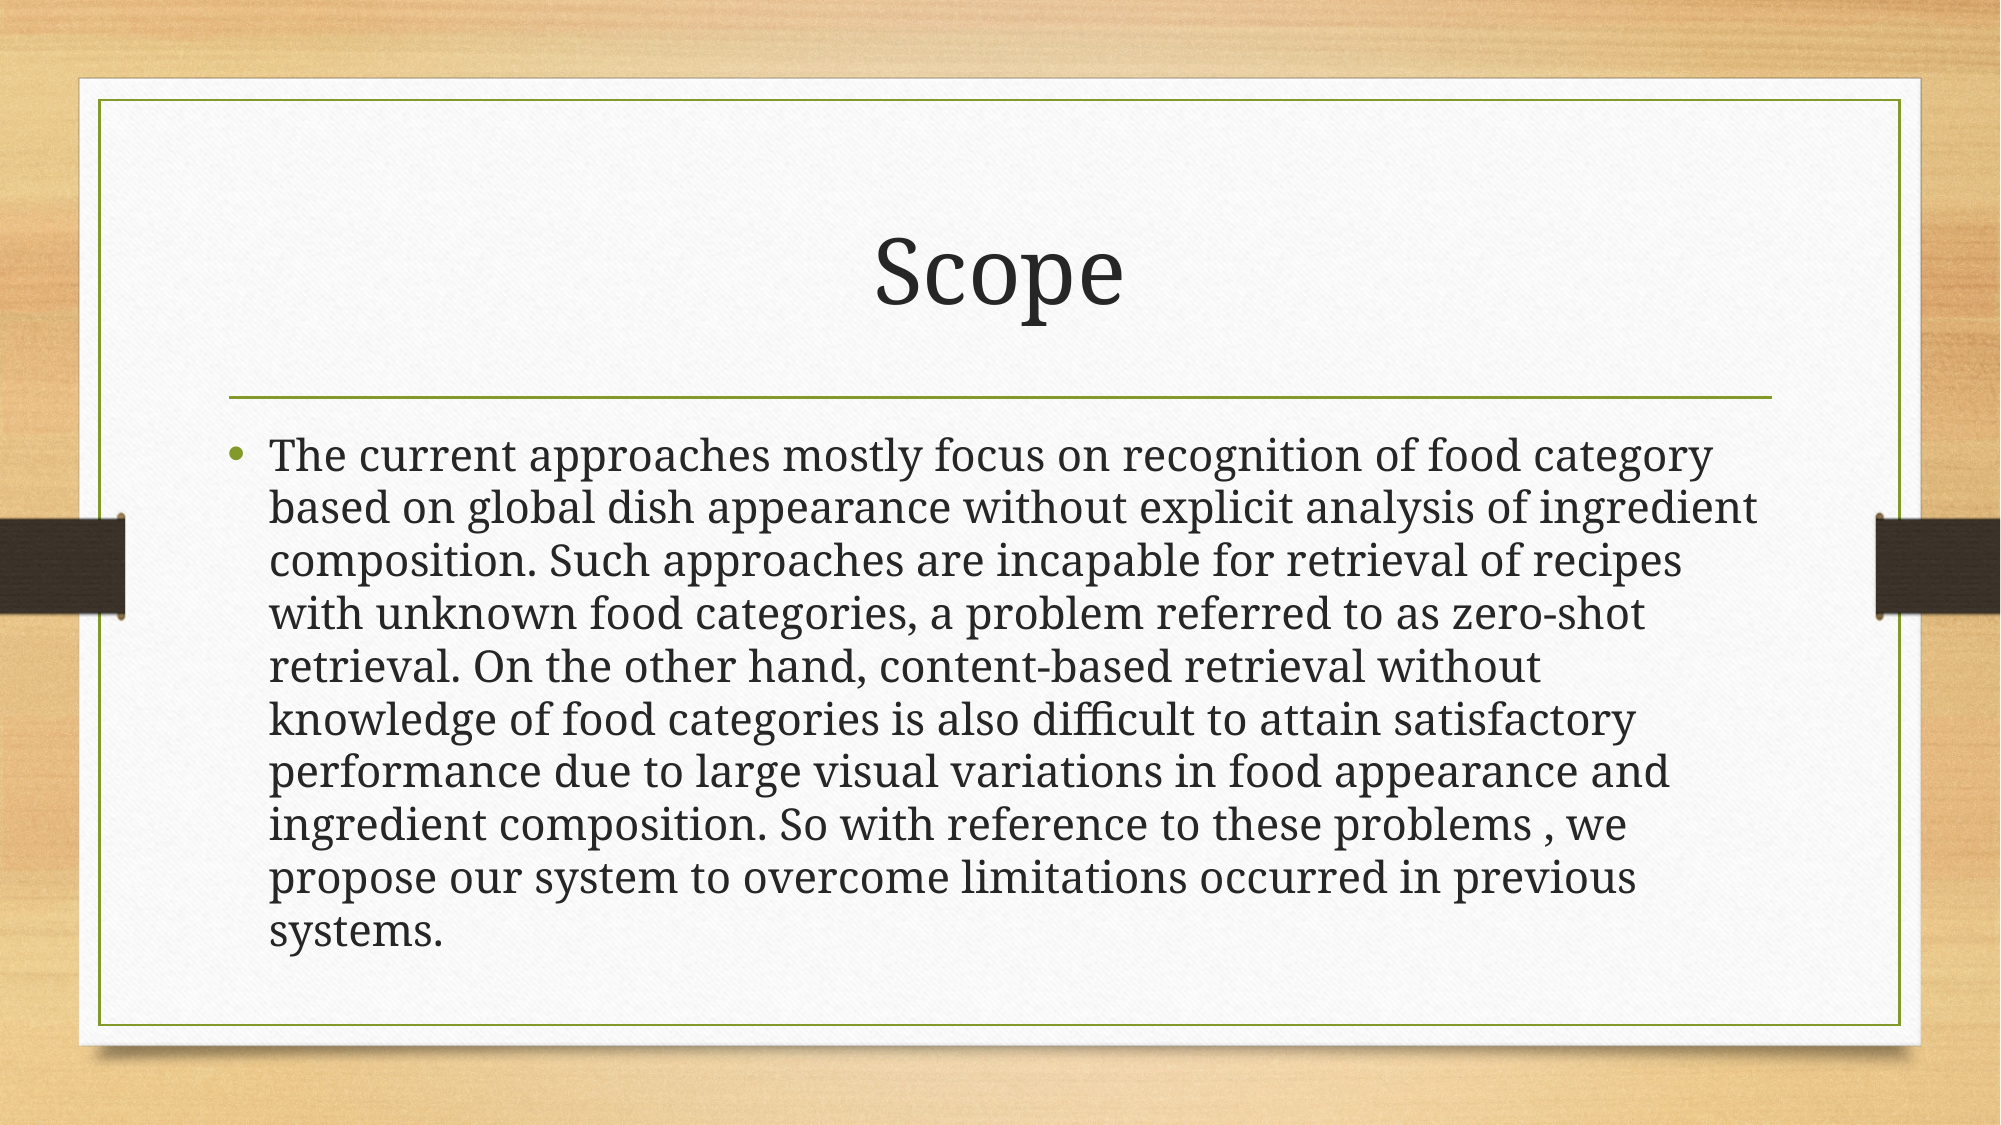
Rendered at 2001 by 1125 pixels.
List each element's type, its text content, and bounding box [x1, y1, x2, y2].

picture [0, 0, 2001, 1125]
title Scope [212, 161, 1788, 375]
list The current approaches mostly focus on recognition of food category based on global dish appearance without explicit analysis of ingredient composition. Such approaches are incapable for retrieval of recipes with unknown food categories, a problem referred to as zero-shot retrieval. On the other hand, content-based retrieval without knowledge of food categories is also difficult to attain satisfactory performance due to large visual variations in food appearance and ingredient composition. So with reference to these problems , we propose our system to overcome limitations occurred in previous systems. [212, 419, 1788, 964]
